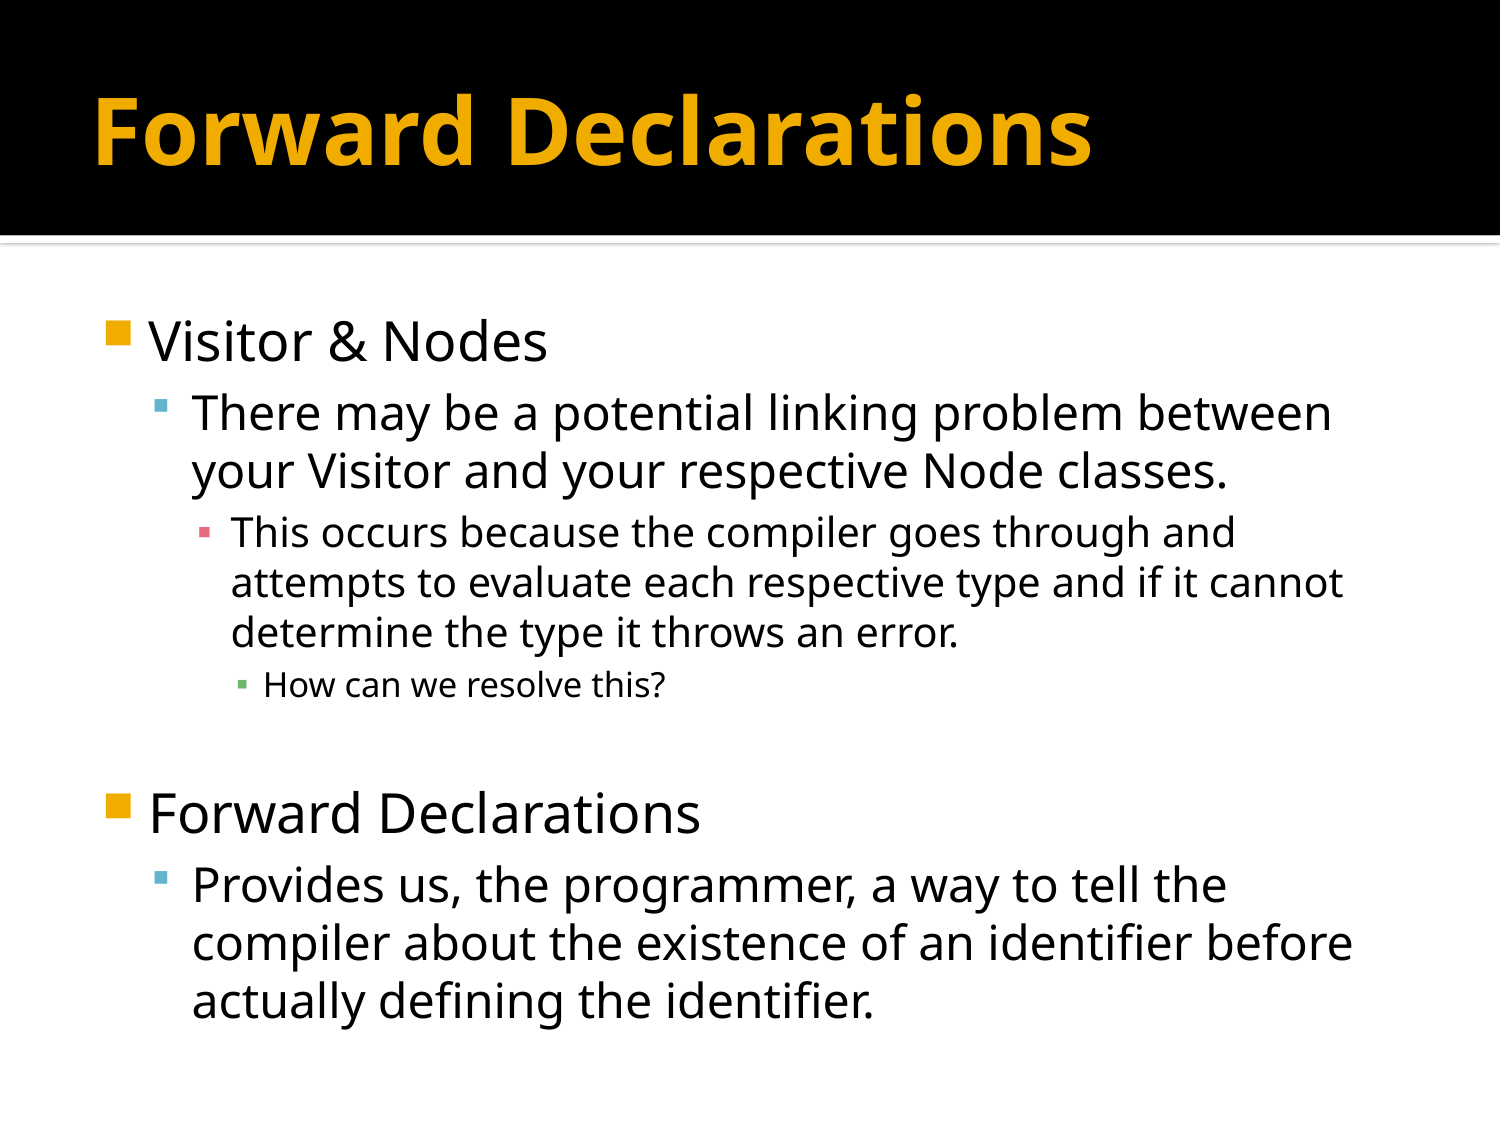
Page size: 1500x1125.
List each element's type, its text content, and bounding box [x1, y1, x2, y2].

title Forward Declarations [75, 25, 1425, 231]
list Visitor & Nodes There may be a potential linking problem between your Visitor and your respective Node classes. This occurs because the compiler goes through and attempts to evaluate each respective type and if it cannot determine the type it throws an error. How can we resolve this? Forward Declarations Provides us, the programmer, a way to tell the compiler about the existence of an identifier before actually defining the identifier. [75, 291, 1425, 1050]
